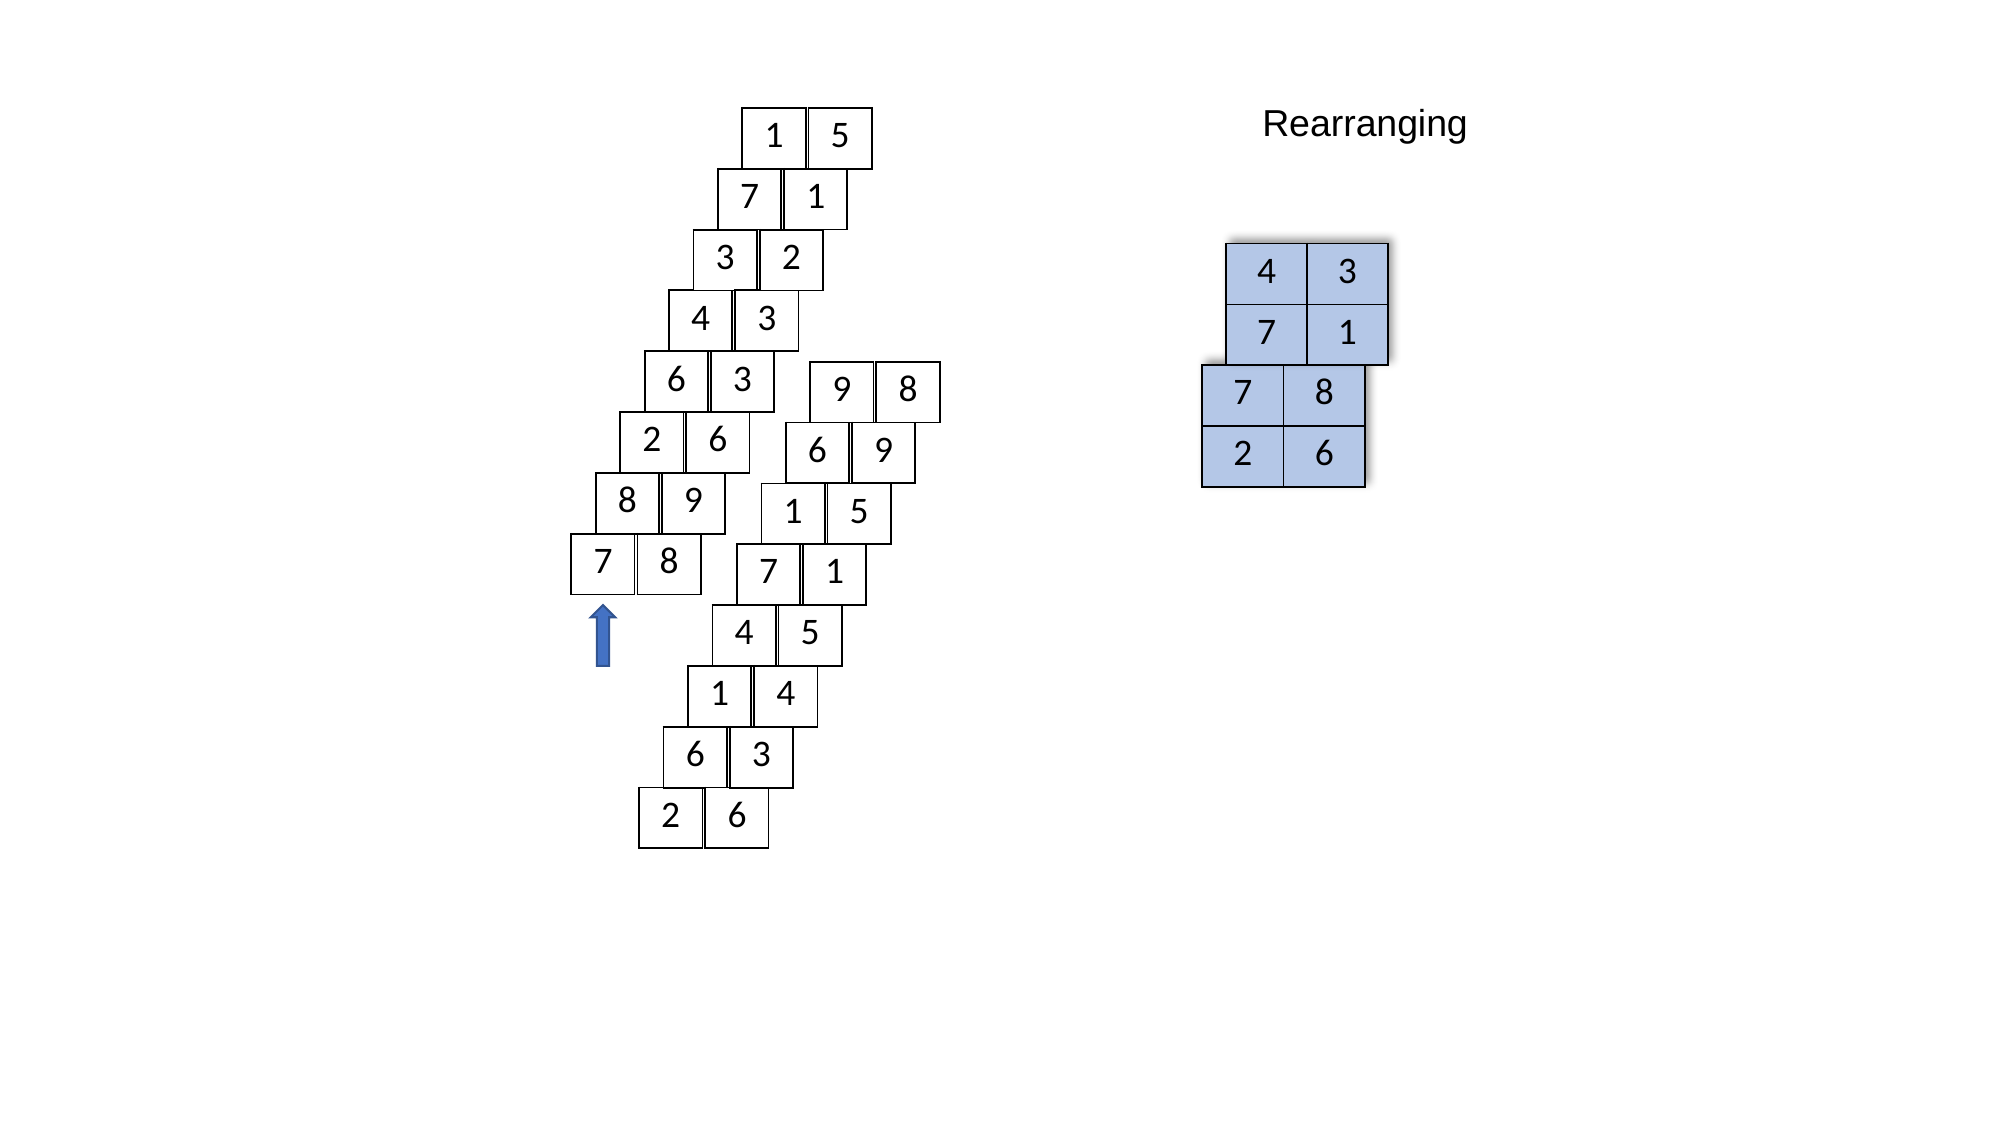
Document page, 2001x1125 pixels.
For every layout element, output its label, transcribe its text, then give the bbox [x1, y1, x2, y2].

table_header 9 [853, 423, 914, 482]
table_header 8 [1284, 368, 1364, 425]
table_header 8 [877, 363, 939, 422]
table_header 8 [597, 474, 658, 533]
table_header 1 [689, 667, 750, 726]
table_header 6 [706, 788, 768, 847]
table_header 4 [755, 667, 817, 726]
table_header 9 [811, 363, 873, 422]
table_header 6 [646, 352, 707, 411]
table_header 4 [1227, 244, 1306, 304]
text_box [588, 603, 618, 667]
table_header 2 [761, 231, 822, 290]
table_cell 1 [1308, 305, 1387, 364]
table_header 6 [687, 413, 749, 472]
table_header 7 [719, 170, 780, 229]
table_cell 7 [1227, 305, 1306, 364]
table_header 1 [785, 170, 846, 229]
table_header 7 [572, 535, 634, 594]
text_box Rearranging [955, 91, 1775, 152]
table_header 9 [663, 474, 724, 533]
table_header 1 [762, 484, 824, 543]
table_header 3 [694, 231, 756, 290]
table_header 4 [670, 291, 731, 350]
table_header 6 [664, 728, 726, 787]
table_header 3 [736, 291, 798, 350]
table_header 5 [828, 484, 890, 543]
table_header 5 [779, 606, 841, 665]
table_cell 6 [1284, 427, 1364, 486]
table_header 3 [1308, 244, 1387, 304]
table_header 4 [713, 606, 775, 665]
table_header 3 [712, 352, 773, 411]
table_header 7 [1203, 366, 1283, 425]
table_header 2 [621, 413, 683, 472]
table_header 7 [738, 545, 799, 604]
table_header 1 [743, 109, 805, 168]
table_header 8 [638, 535, 700, 594]
table_header 2 [640, 788, 702, 847]
table_header 3 [731, 728, 792, 787]
table_header 5 [809, 109, 871, 168]
table_cell 2 [1203, 427, 1283, 486]
table_header 1 [804, 545, 865, 604]
table_header 6 [787, 423, 848, 482]
